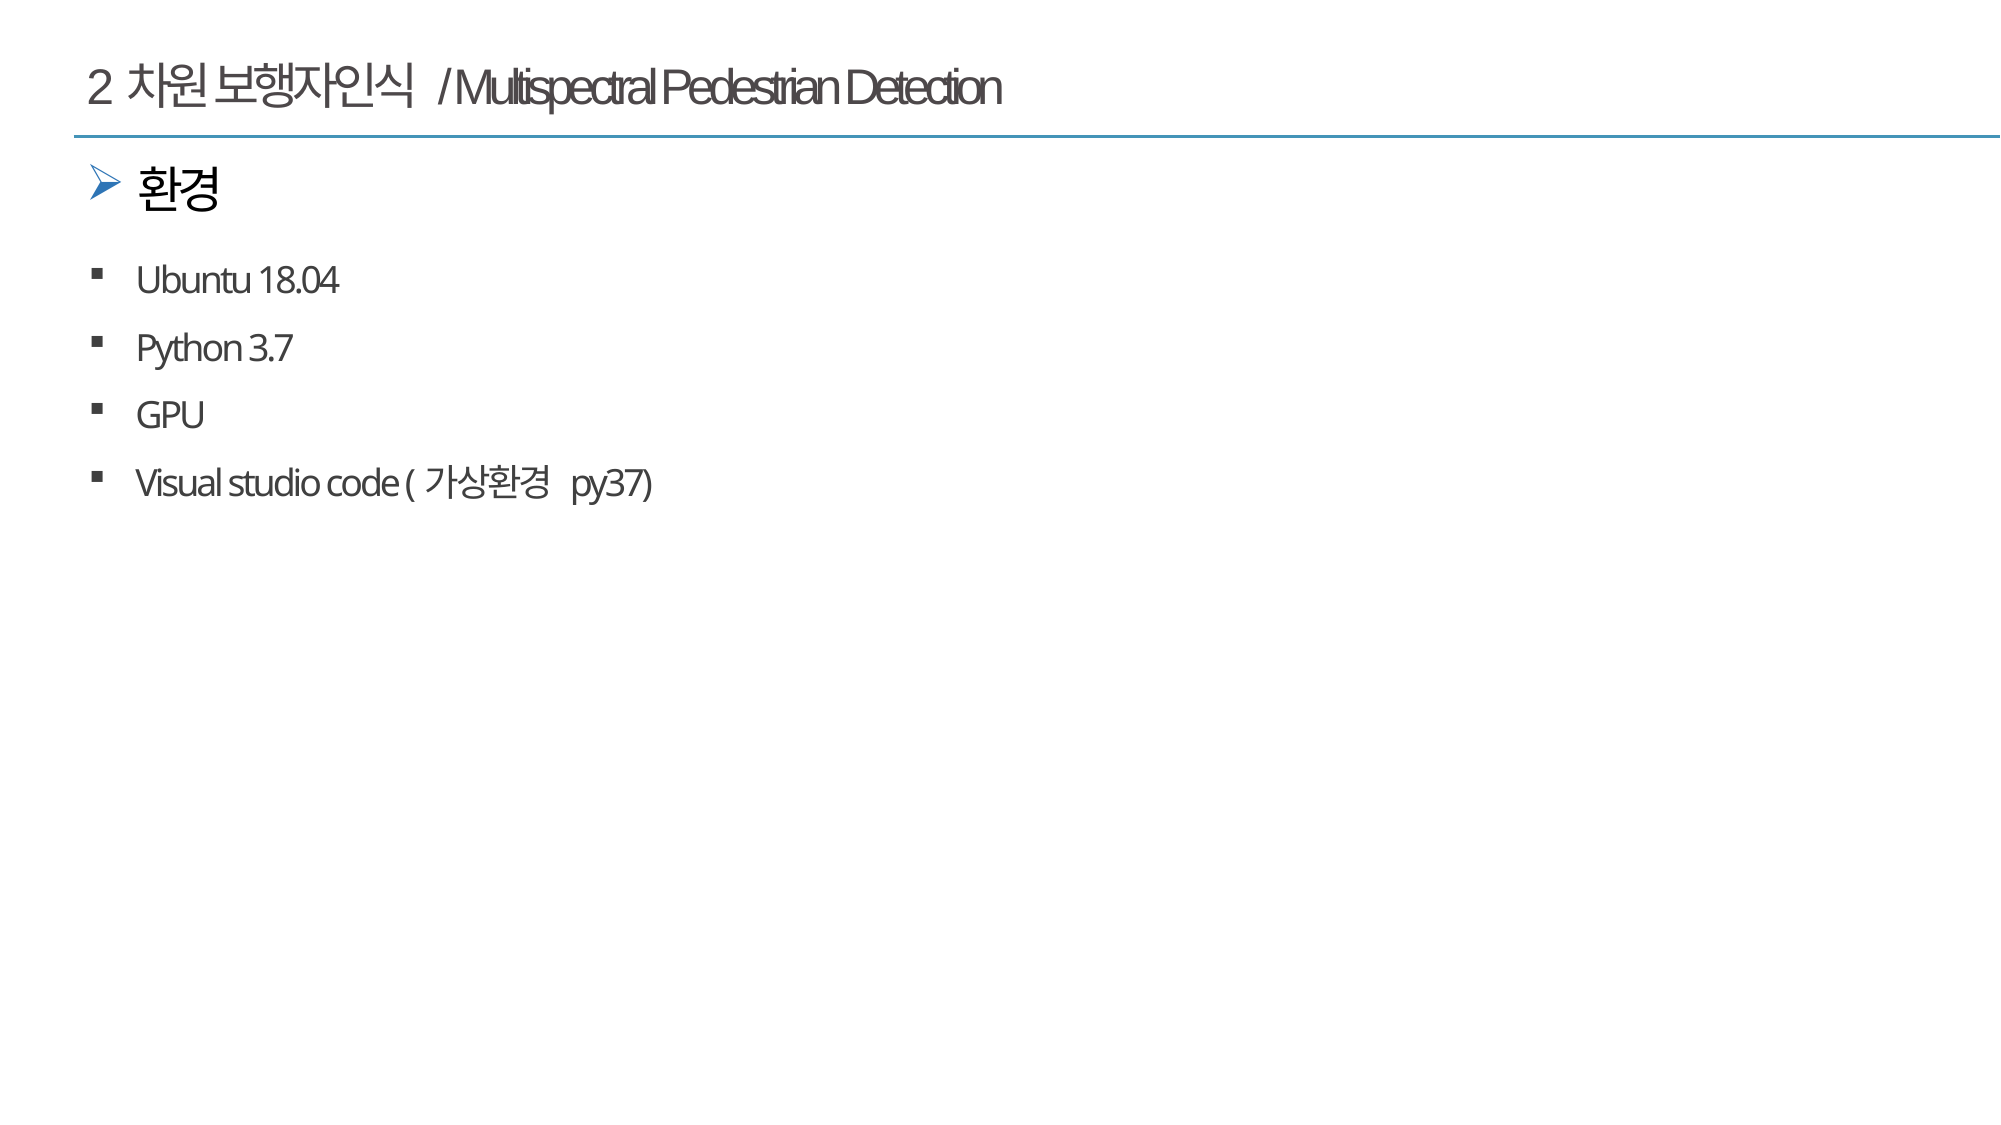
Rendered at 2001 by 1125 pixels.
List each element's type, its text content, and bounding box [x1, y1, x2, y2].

text_box 2차원 보행자인식 / Multispectral Pedestrian Detection [71, 46, 1020, 122]
text_box Ubuntu 18.04 Python 3.7 GPU Visual studio code (가상환경 py37) [73, 226, 1889, 512]
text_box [73, 150, 240, 227]
